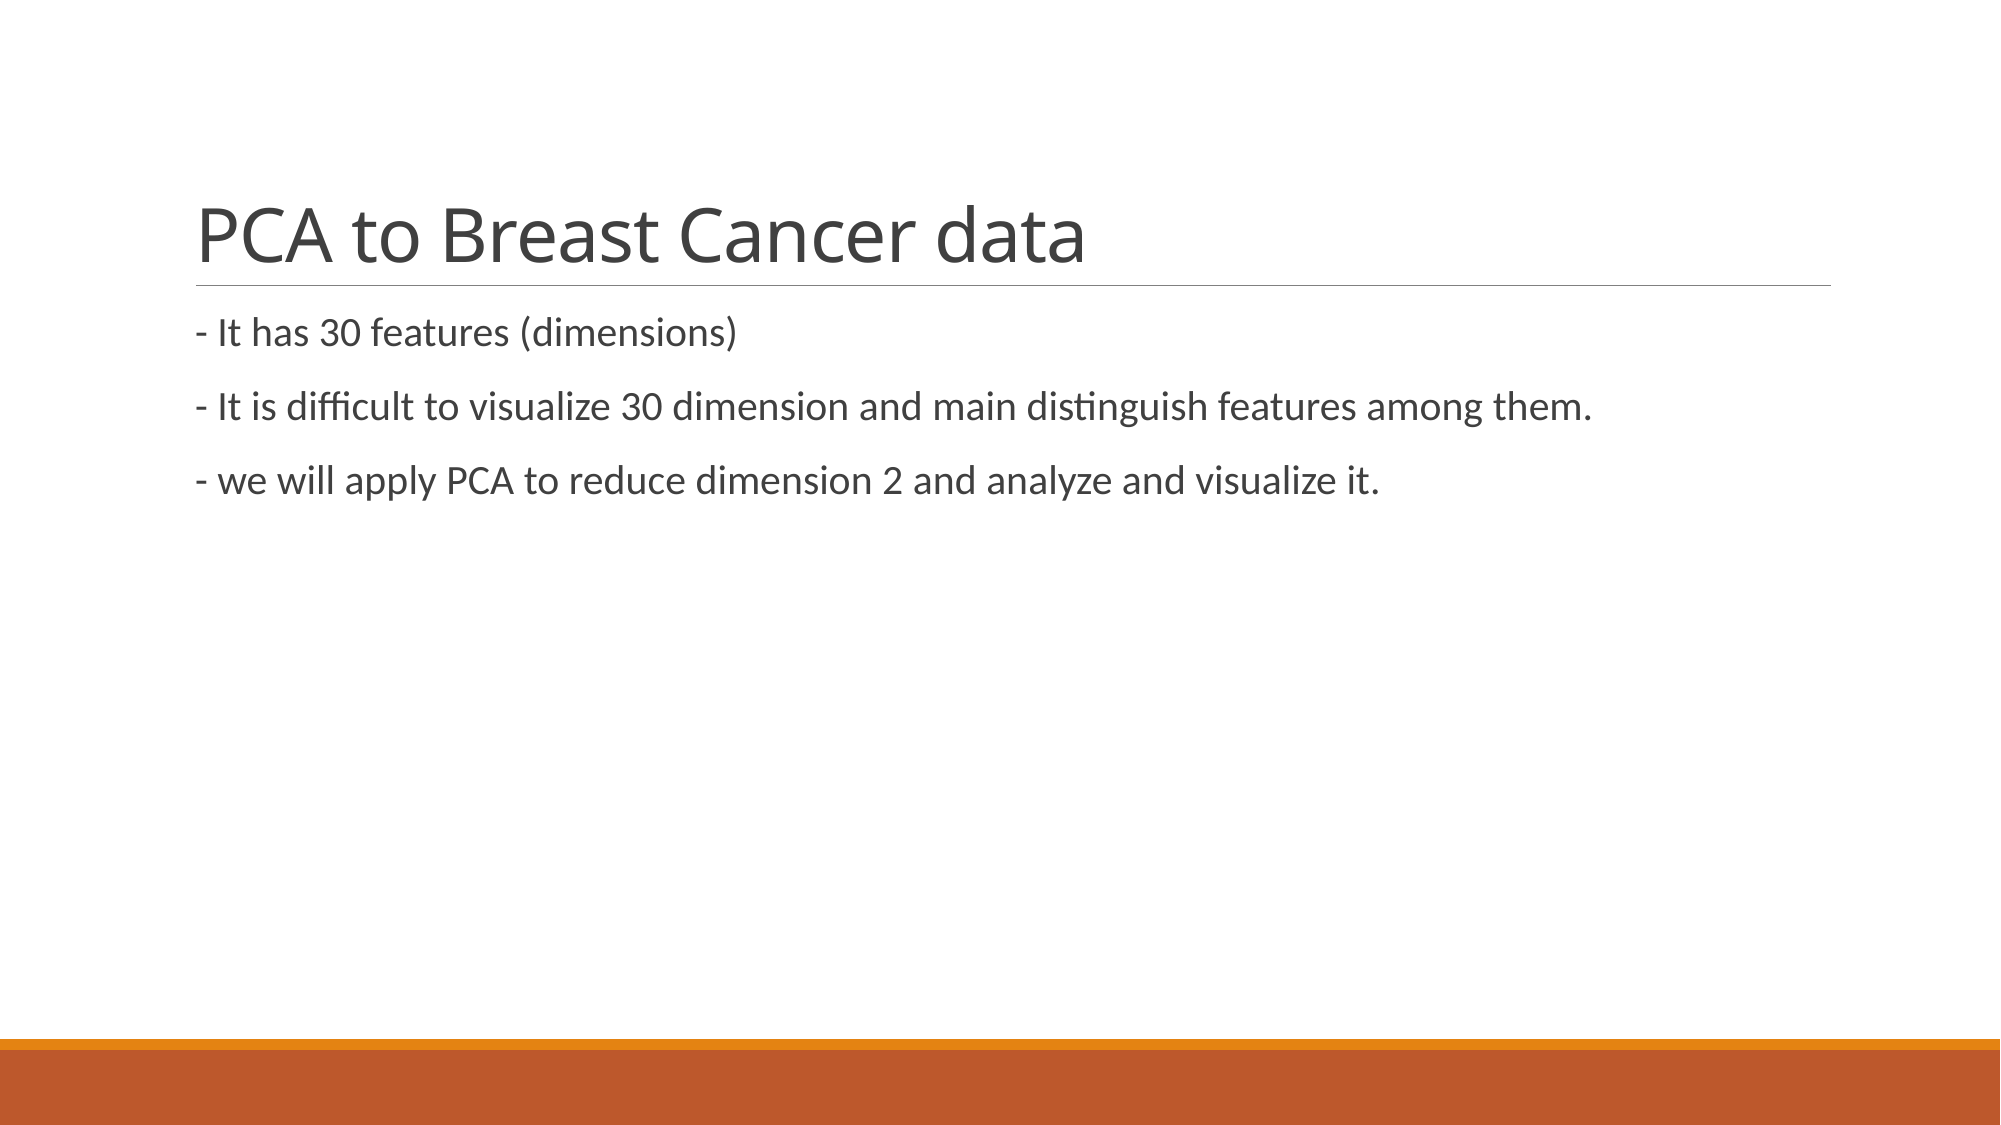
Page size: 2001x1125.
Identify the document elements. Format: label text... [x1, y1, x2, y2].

list - It has 30 features (dimensions) - It is difficult to visualize 30 dimension and main distinguish features among them. - we will apply PCA to reduce dimension 2 and analyze and visualize it. [180, 302, 1830, 963]
title PCA to Breast Cancer data [180, 47, 1830, 285]
